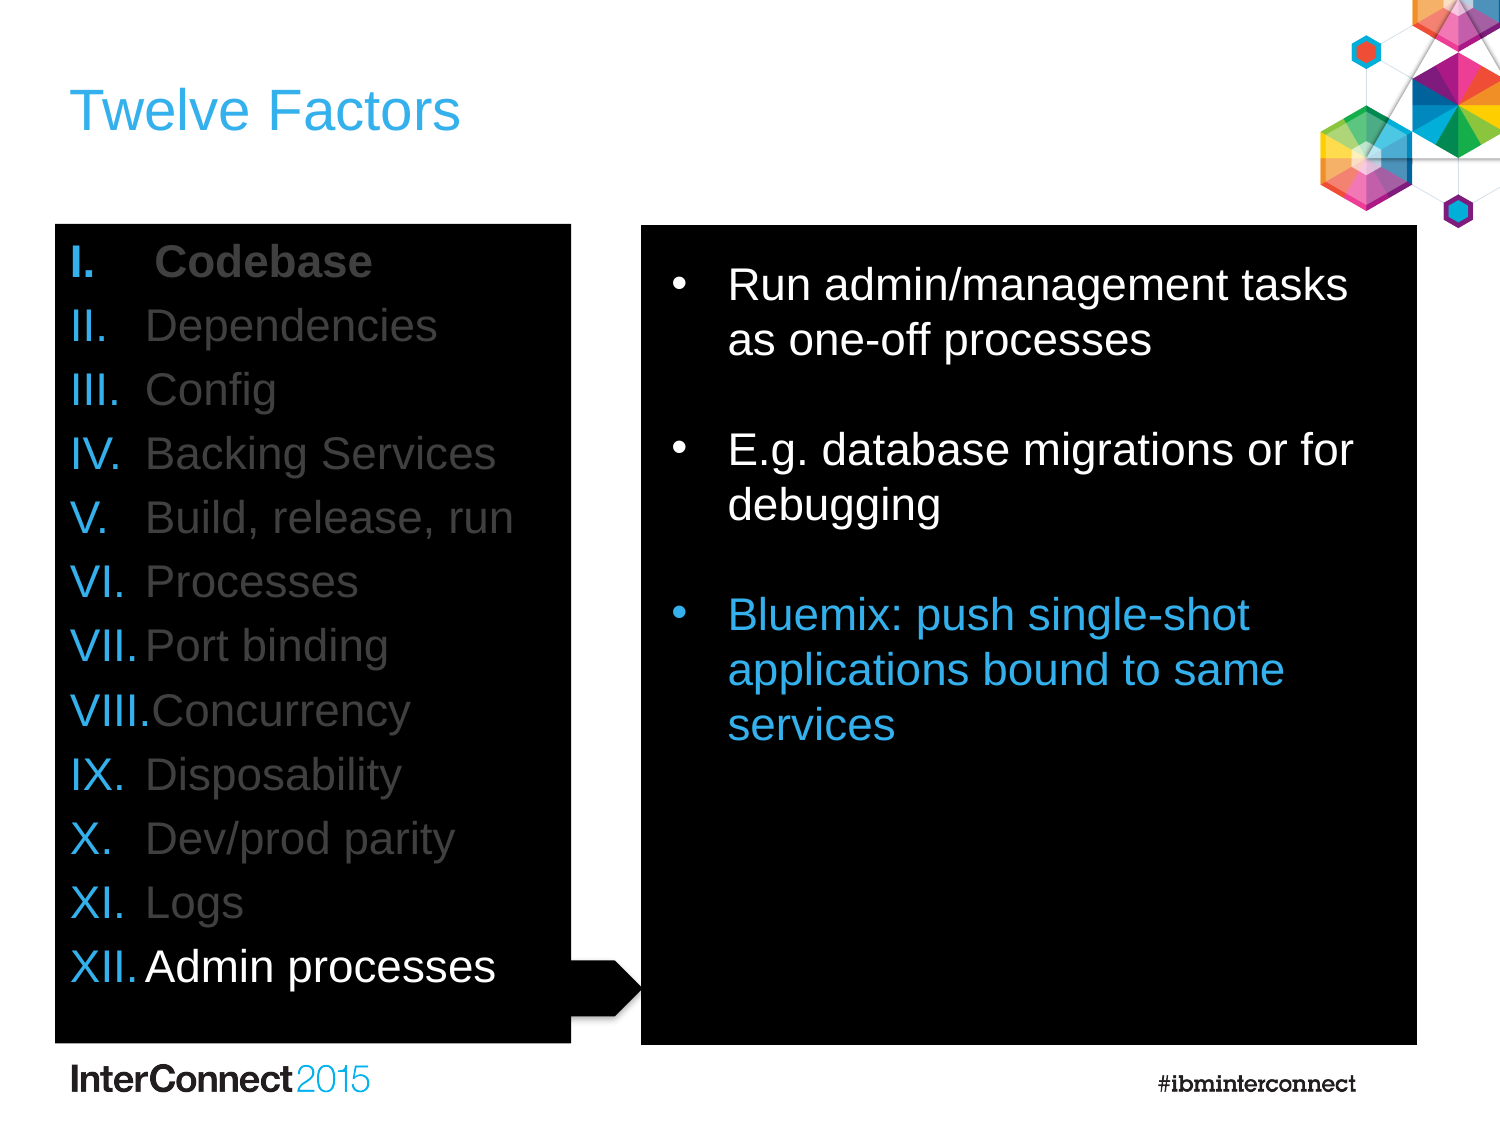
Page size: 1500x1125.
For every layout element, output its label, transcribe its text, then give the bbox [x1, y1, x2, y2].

picture [1156, 1072, 1357, 1094]
picture [70, 1054, 371, 1094]
picture [1320, 0, 1500, 229]
list Codebase Dependencies Config Backing Services Build, release, run Processes Port binding Concurrency Disposability Dev/prod parity Logs Admin processes [55, 223, 572, 1044]
text_box Run admin/management tasks as one-off processes E.g. database migrations or for debugging Bluemix: push single-shot applications bound to same services [641, 225, 1417, 1045]
title Twelve Factors [55, 59, 1310, 162]
text_box [572, 960, 641, 1017]
